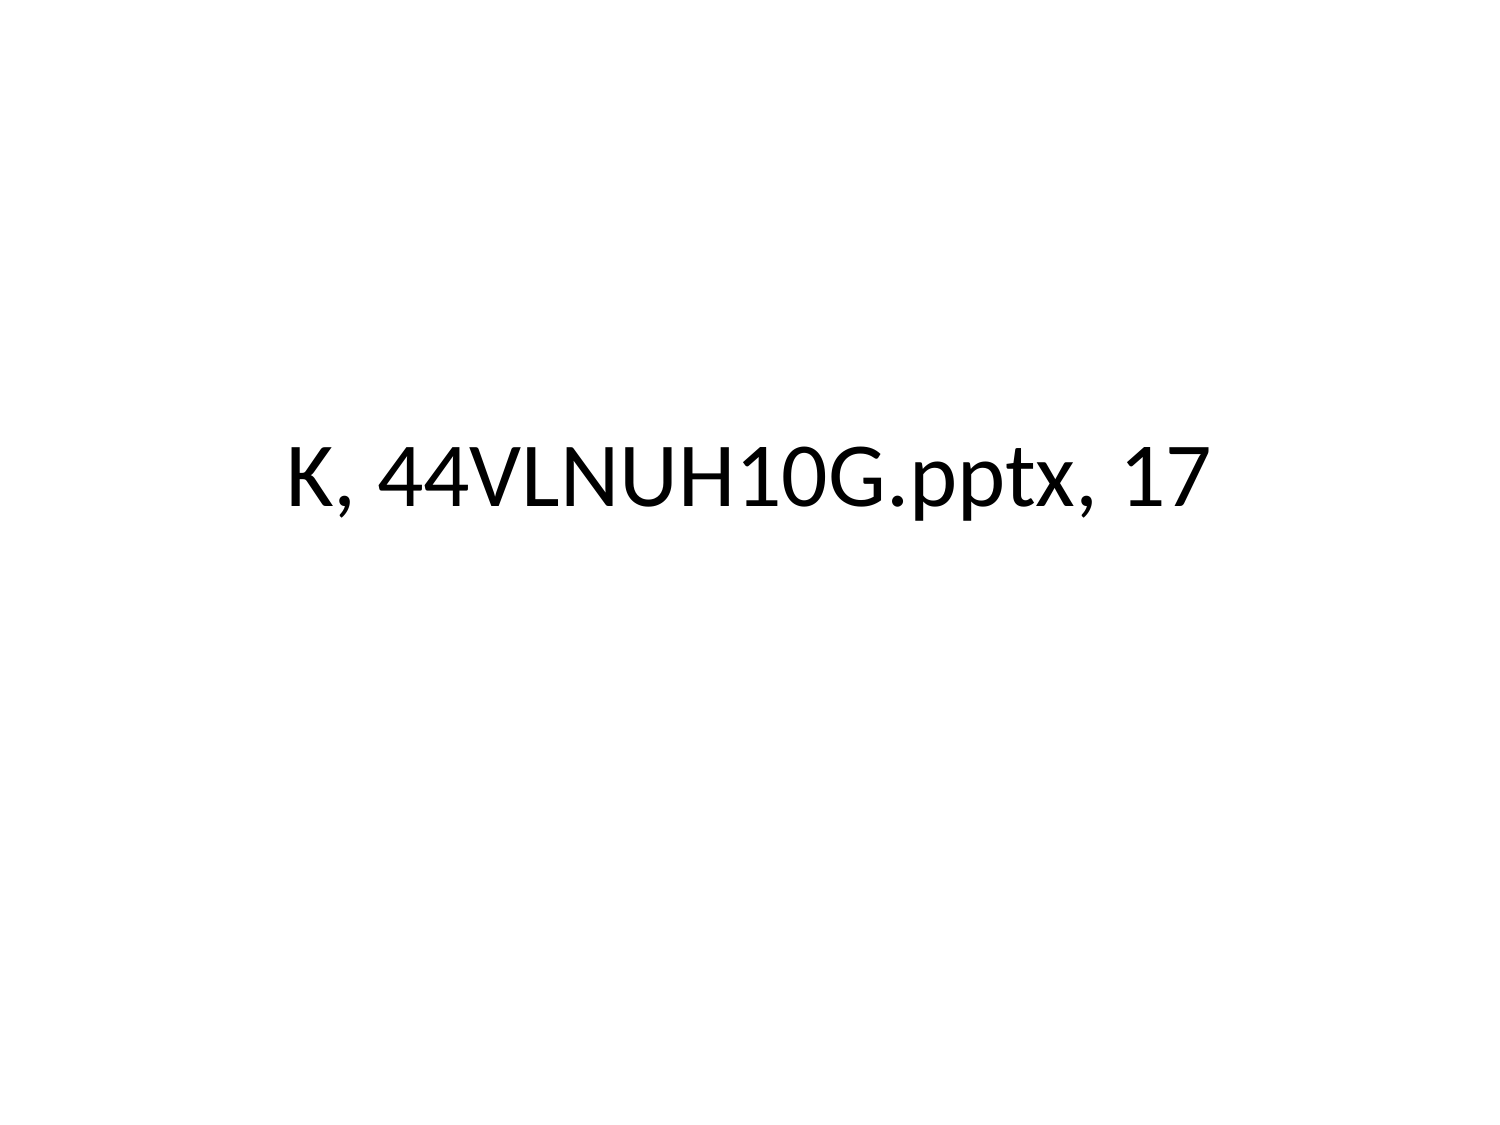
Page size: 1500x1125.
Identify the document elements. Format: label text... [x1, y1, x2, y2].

title K, 44VLNUH10G.pptx, 17 [112, 349, 1388, 591]
